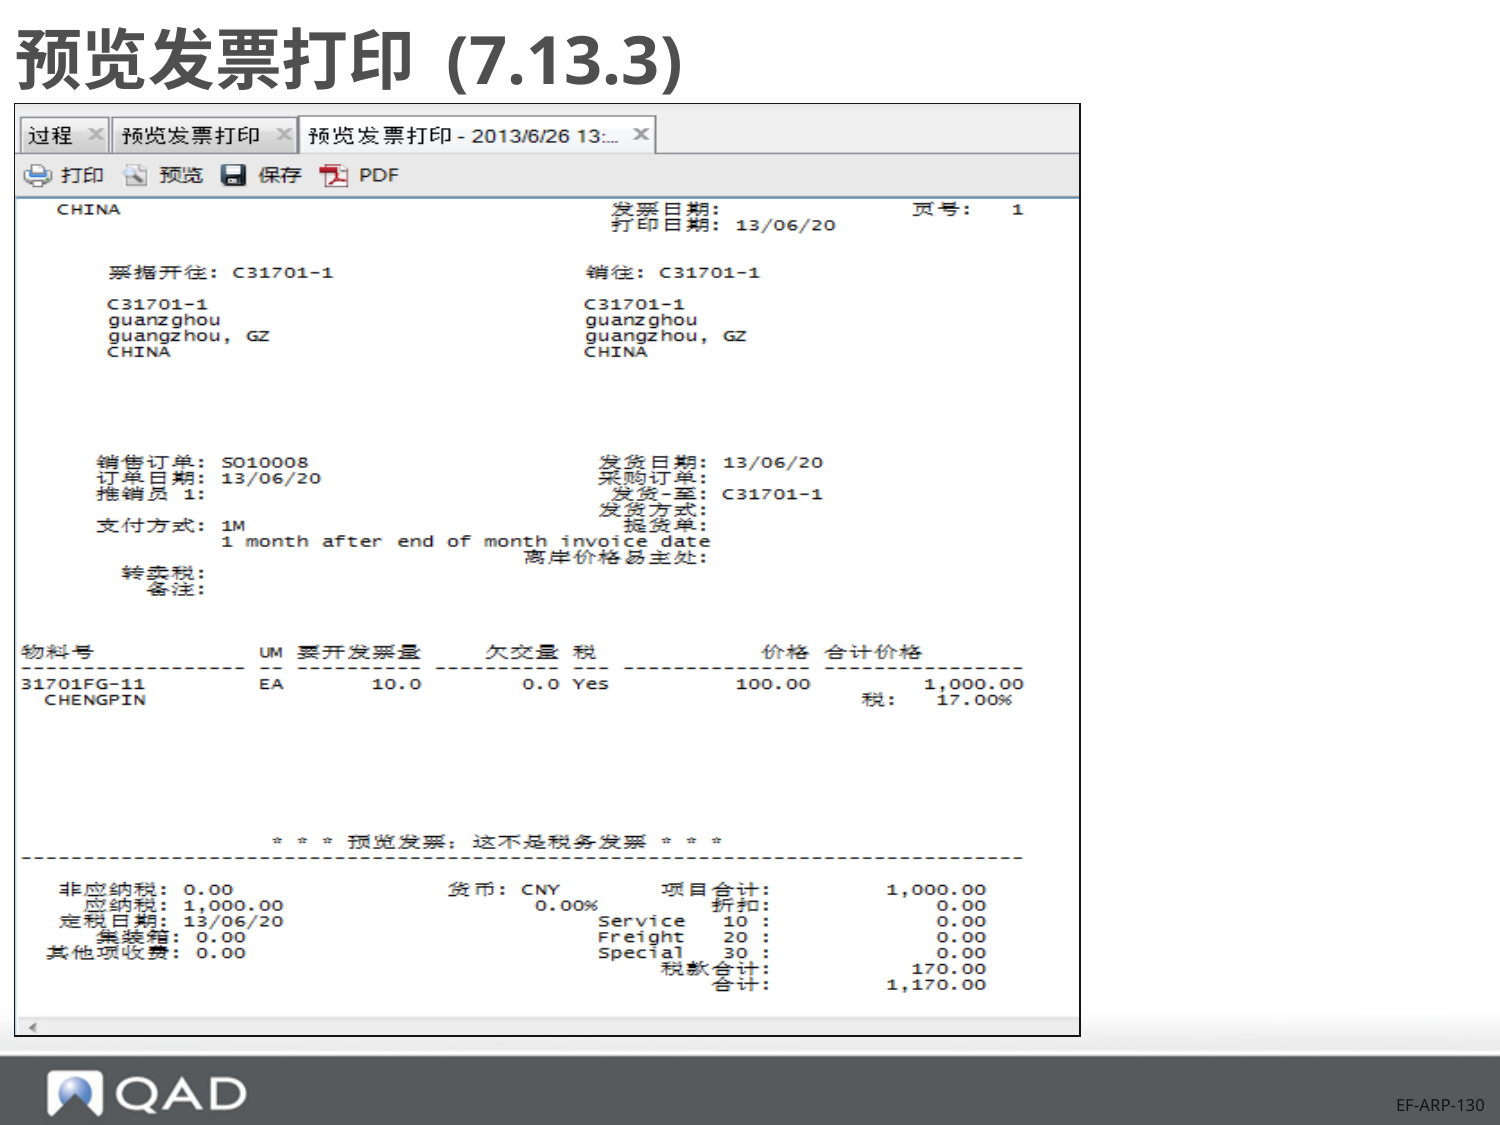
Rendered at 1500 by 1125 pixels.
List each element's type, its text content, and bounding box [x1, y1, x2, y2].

picture [0, 103, 1500, 1125]
footer EF-ARP-130 [1350, 1088, 1500, 1125]
title 预览发票打印 (7.13.3) [0, 0, 1350, 117]
